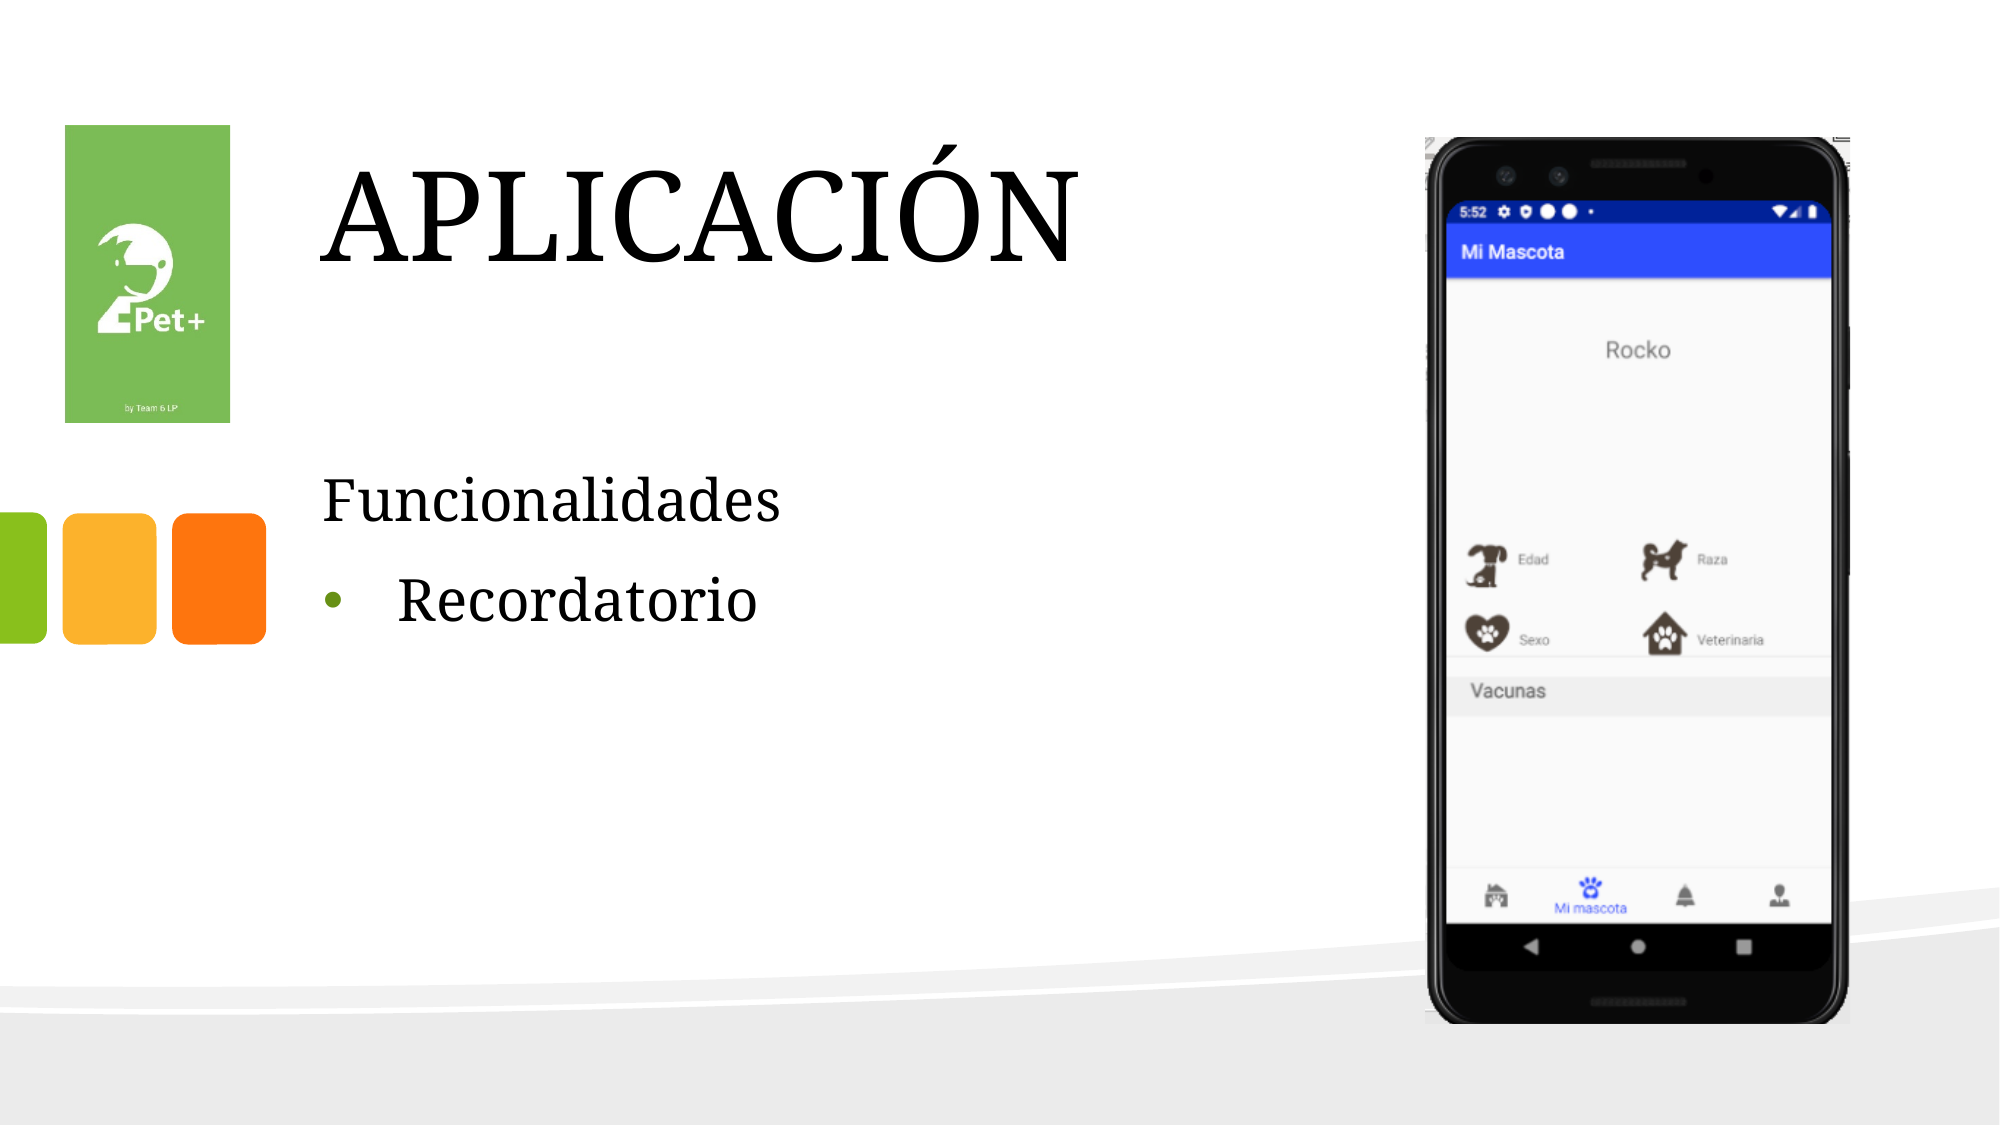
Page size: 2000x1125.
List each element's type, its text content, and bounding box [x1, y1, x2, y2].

picture [64, 125, 231, 423]
title APLICACIÓN [300, 125, 1801, 297]
list Funcionalidades Recordatorio [302, 460, 1424, 927]
picture [1424, 136, 1851, 1024]
